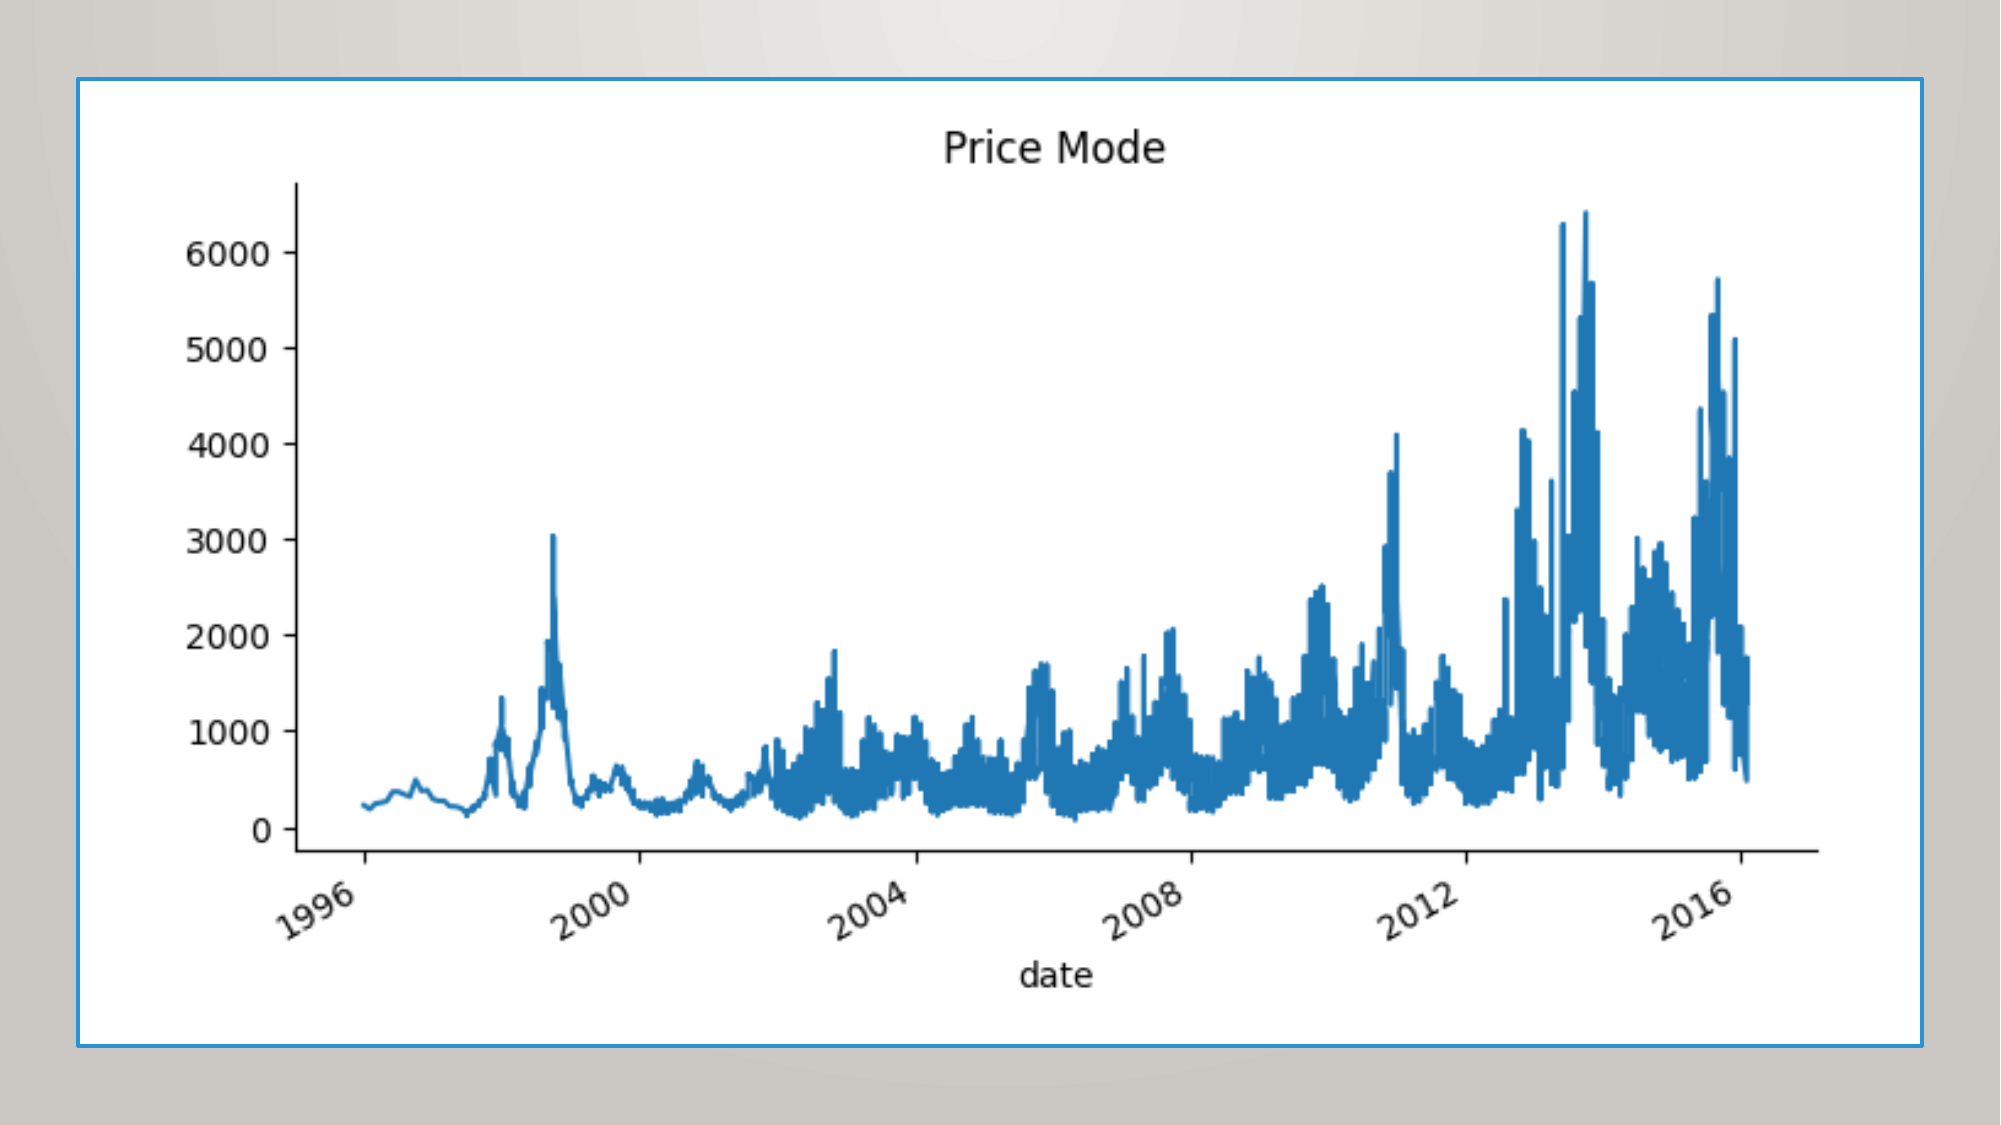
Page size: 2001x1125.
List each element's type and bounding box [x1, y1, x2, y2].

picture [161, 105, 1839, 1020]
text_box [0, 0, 2000, 1125]
text_box [77, 77, 1923, 1048]
